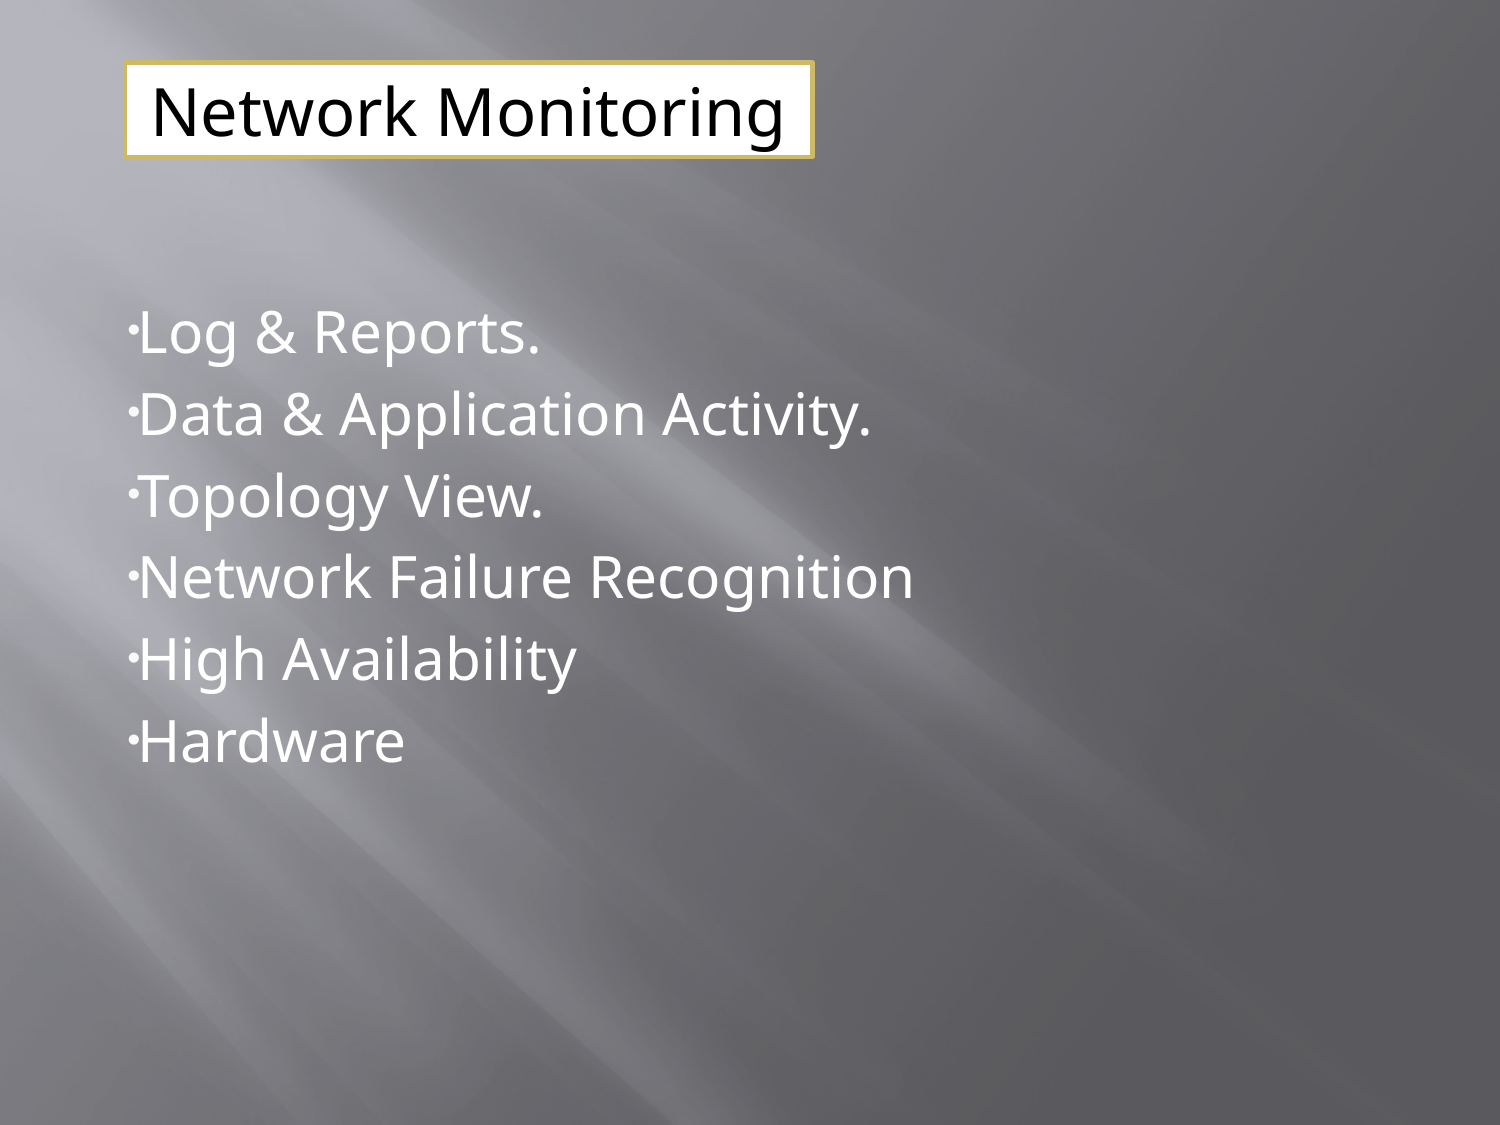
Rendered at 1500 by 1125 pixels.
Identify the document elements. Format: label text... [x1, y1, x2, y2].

subtitle Log & Reports. Data & Application Activity. Topology View. Network Failure Recognition High Availability Hardware [112, 287, 1388, 788]
text_box Network Monitoring [123, 60, 815, 159]
